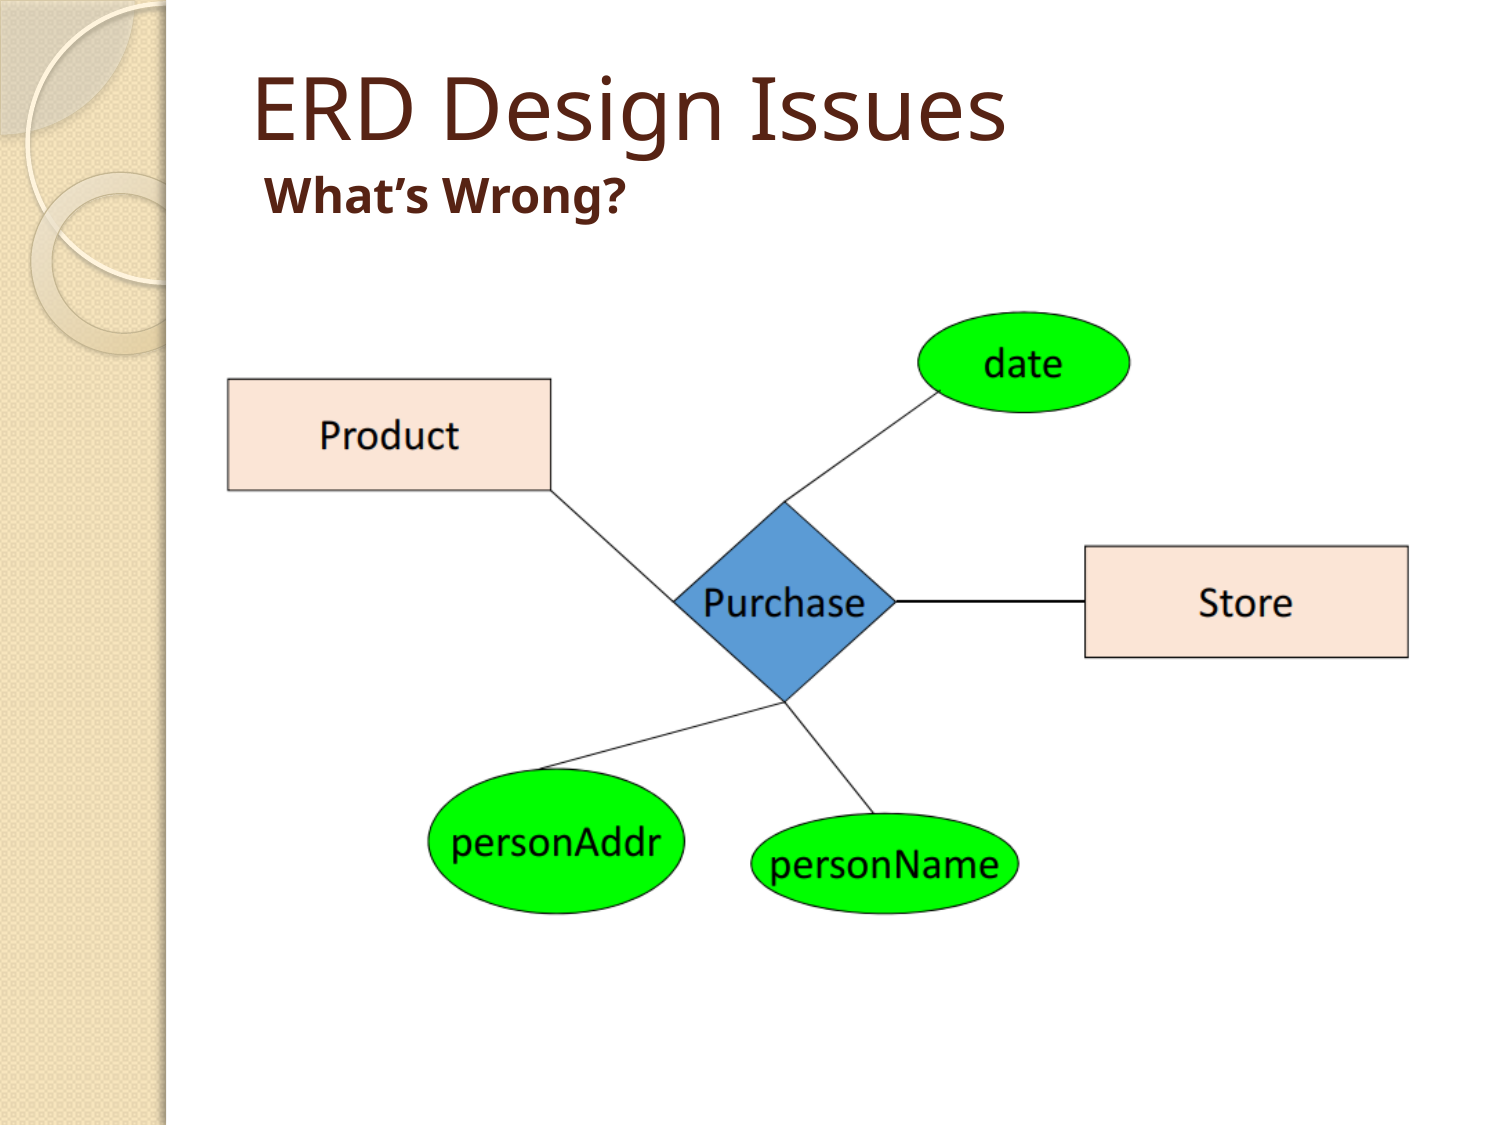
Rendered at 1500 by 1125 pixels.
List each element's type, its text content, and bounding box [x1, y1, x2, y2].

title ERD Design Issues What’s Wrong? [235, 45, 1466, 233]
picture [187, 282, 1485, 928]
